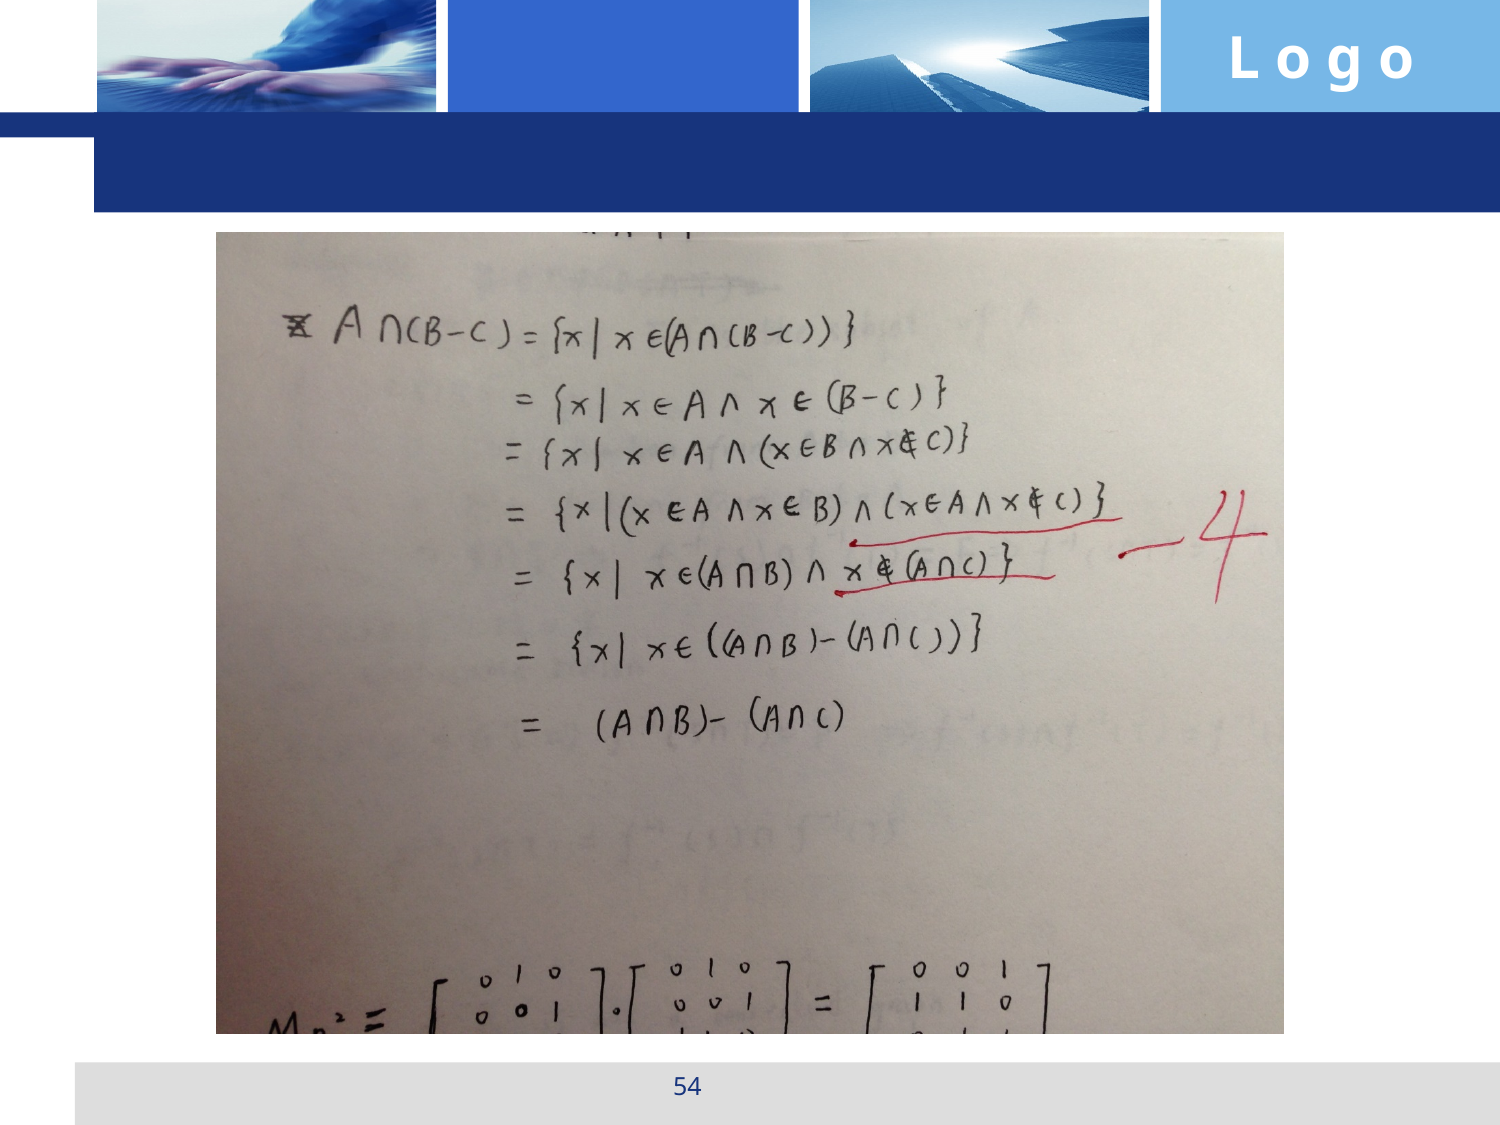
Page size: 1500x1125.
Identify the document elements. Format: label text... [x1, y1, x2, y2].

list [215, 232, 1284, 1034]
picture [97, 0, 437, 112]
slide_number 54 [512, 1062, 863, 1116]
picture [810, 0, 1150, 112]
